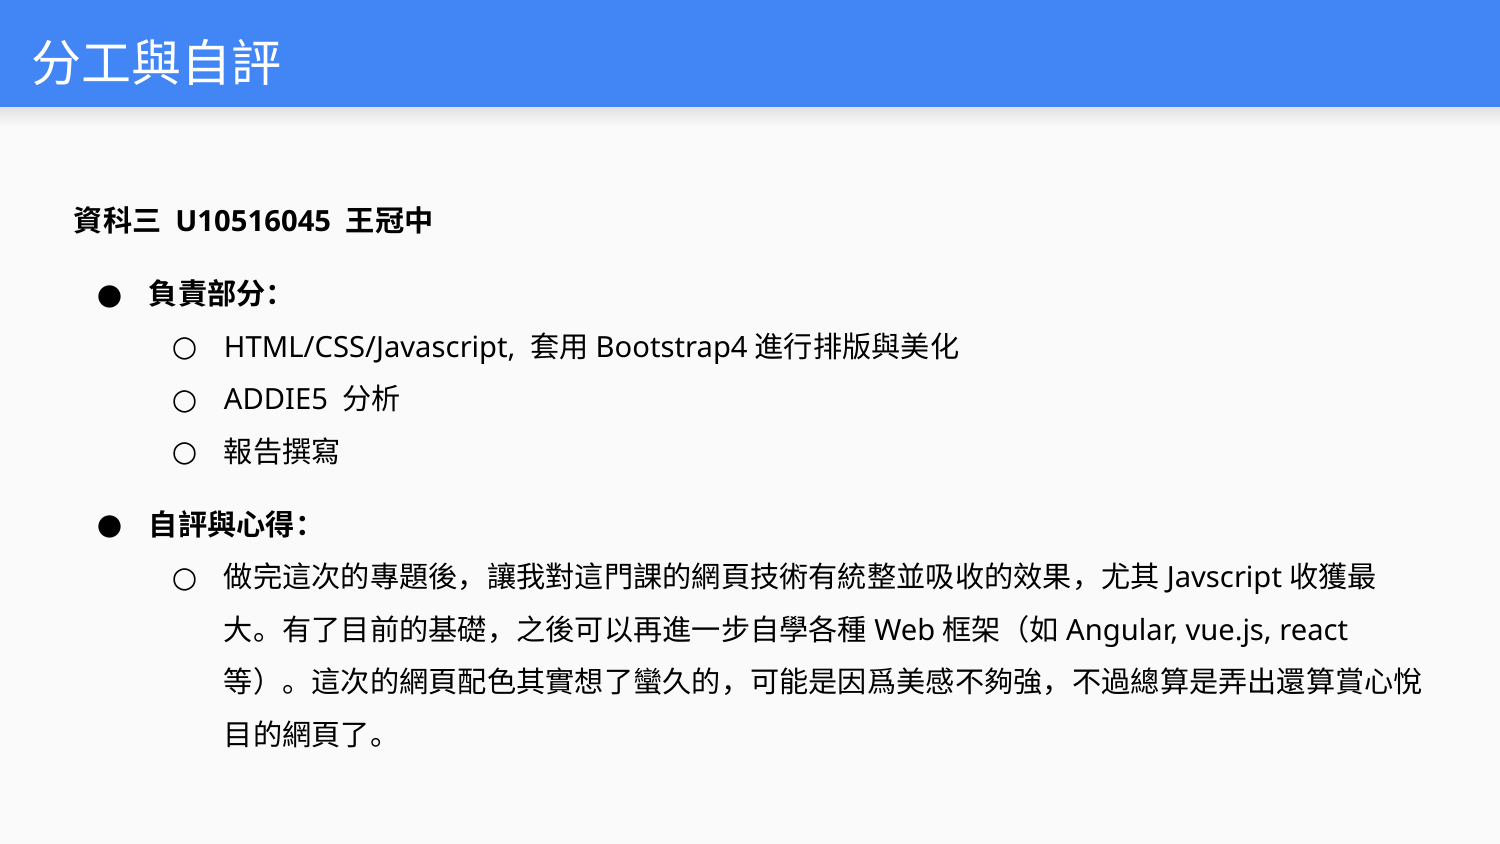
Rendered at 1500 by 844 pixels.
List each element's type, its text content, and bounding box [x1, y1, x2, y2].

list 資科三 U10516045 王冠中 負責部分： HTML/CSS/Javascript, 套用Bootstrap4進行排版與美化 ADDIE5 分析 報告撰寫 自評與心得： 做完這次的專題後，讓我對這門課的網頁技術有統整並吸收的效果，尤其Javscript收獲最大。有了目前的基礎，之後可以再進一步自學各種Web框架（如Angular, vue.js, react等）。這次的網頁配色其實想了蠻久的，可能是因爲美感不夠強，不過總算是弄出還算賞心悅目的網頁了。 [58, 169, 1442, 775]
title 分工與自評 [16, 12, 1464, 102]
